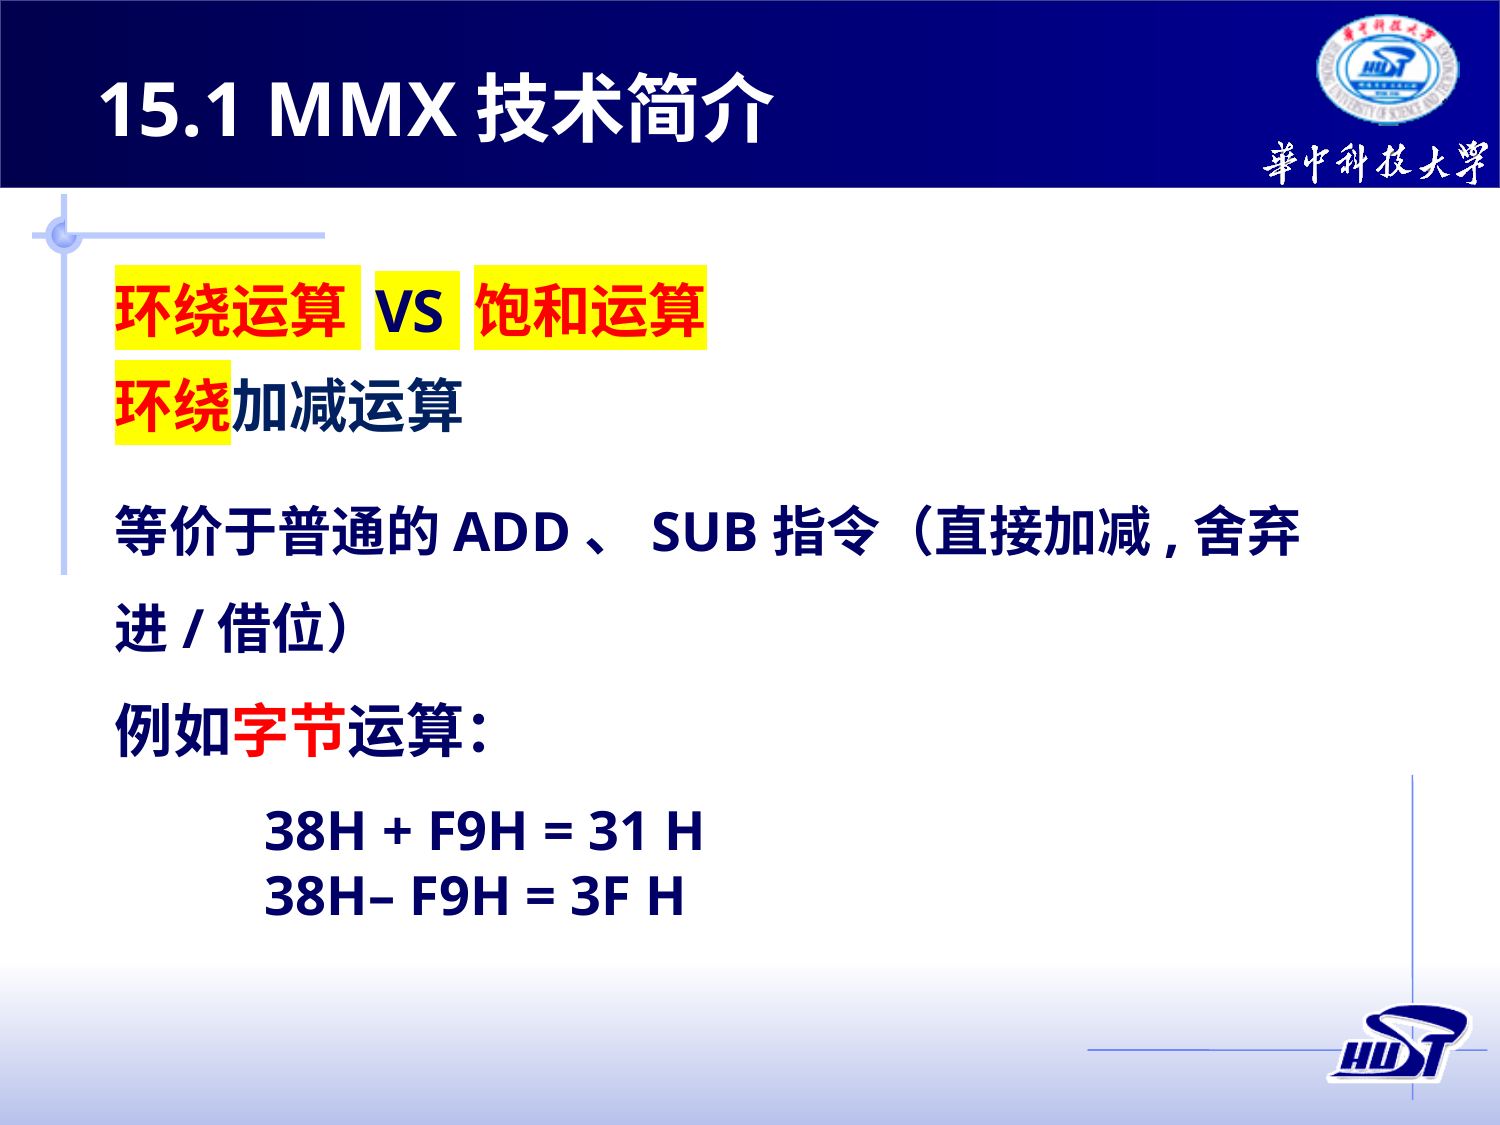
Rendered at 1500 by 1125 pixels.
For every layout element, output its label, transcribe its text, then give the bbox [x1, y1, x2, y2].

picture [1262, 140, 1488, 185]
picture [1316, 14, 1460, 126]
text_box 15.1 MMX技术简介 [81, 54, 791, 160]
text_box 环绕运算 VS 饱和运算 环绕加减运算 等价于普通的ADD、SUB指令（直接加减,舍弃进/借位） 例如字节运算： 38H + F9H = 31 H 38H– F9H = 3F H [100, 267, 1447, 935]
